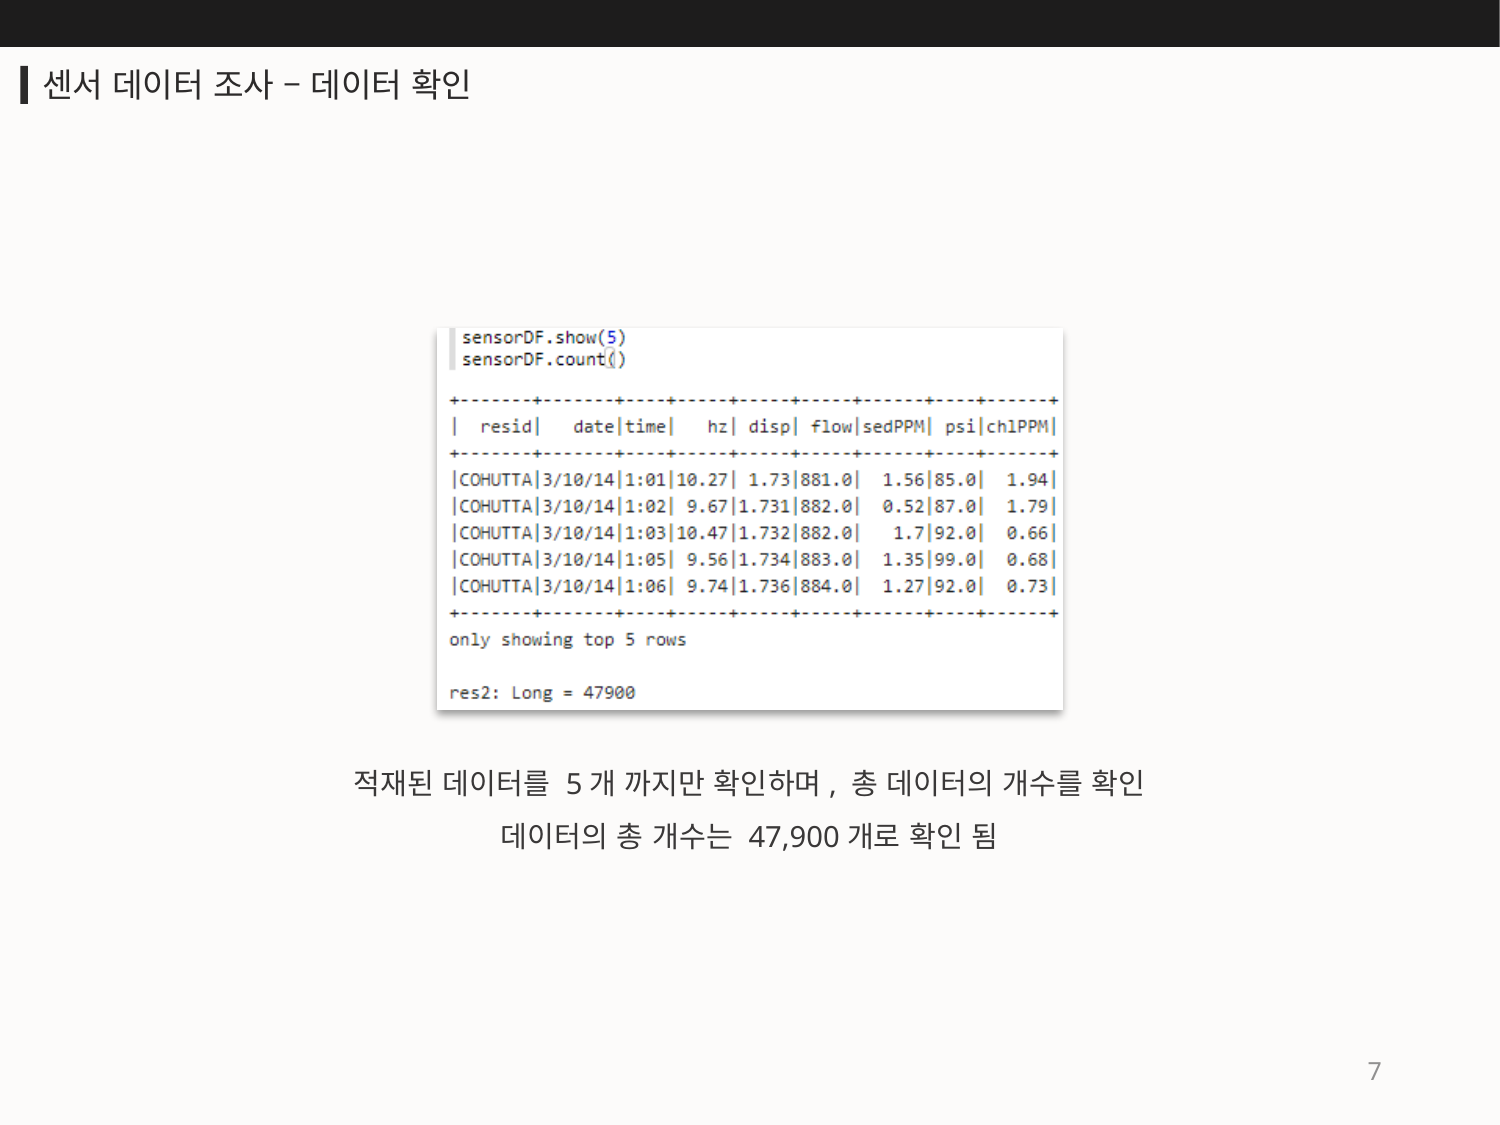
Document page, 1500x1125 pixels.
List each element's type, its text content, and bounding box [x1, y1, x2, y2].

text_box 센서 데이터 조사 – 데이터 확인 [27, 56, 604, 112]
text_box [0, 0, 1500, 48]
text_box 적재된 데이터를 5개 까지만 확인하며, 총 데이터의 개수를 확인 데이터의 총 개수는 47,900개로 확인 됨 [206, 740, 1294, 861]
picture [437, 328, 1063, 710]
text_box [19, 65, 29, 105]
slide_number 7 [1059, 1042, 1397, 1103]
